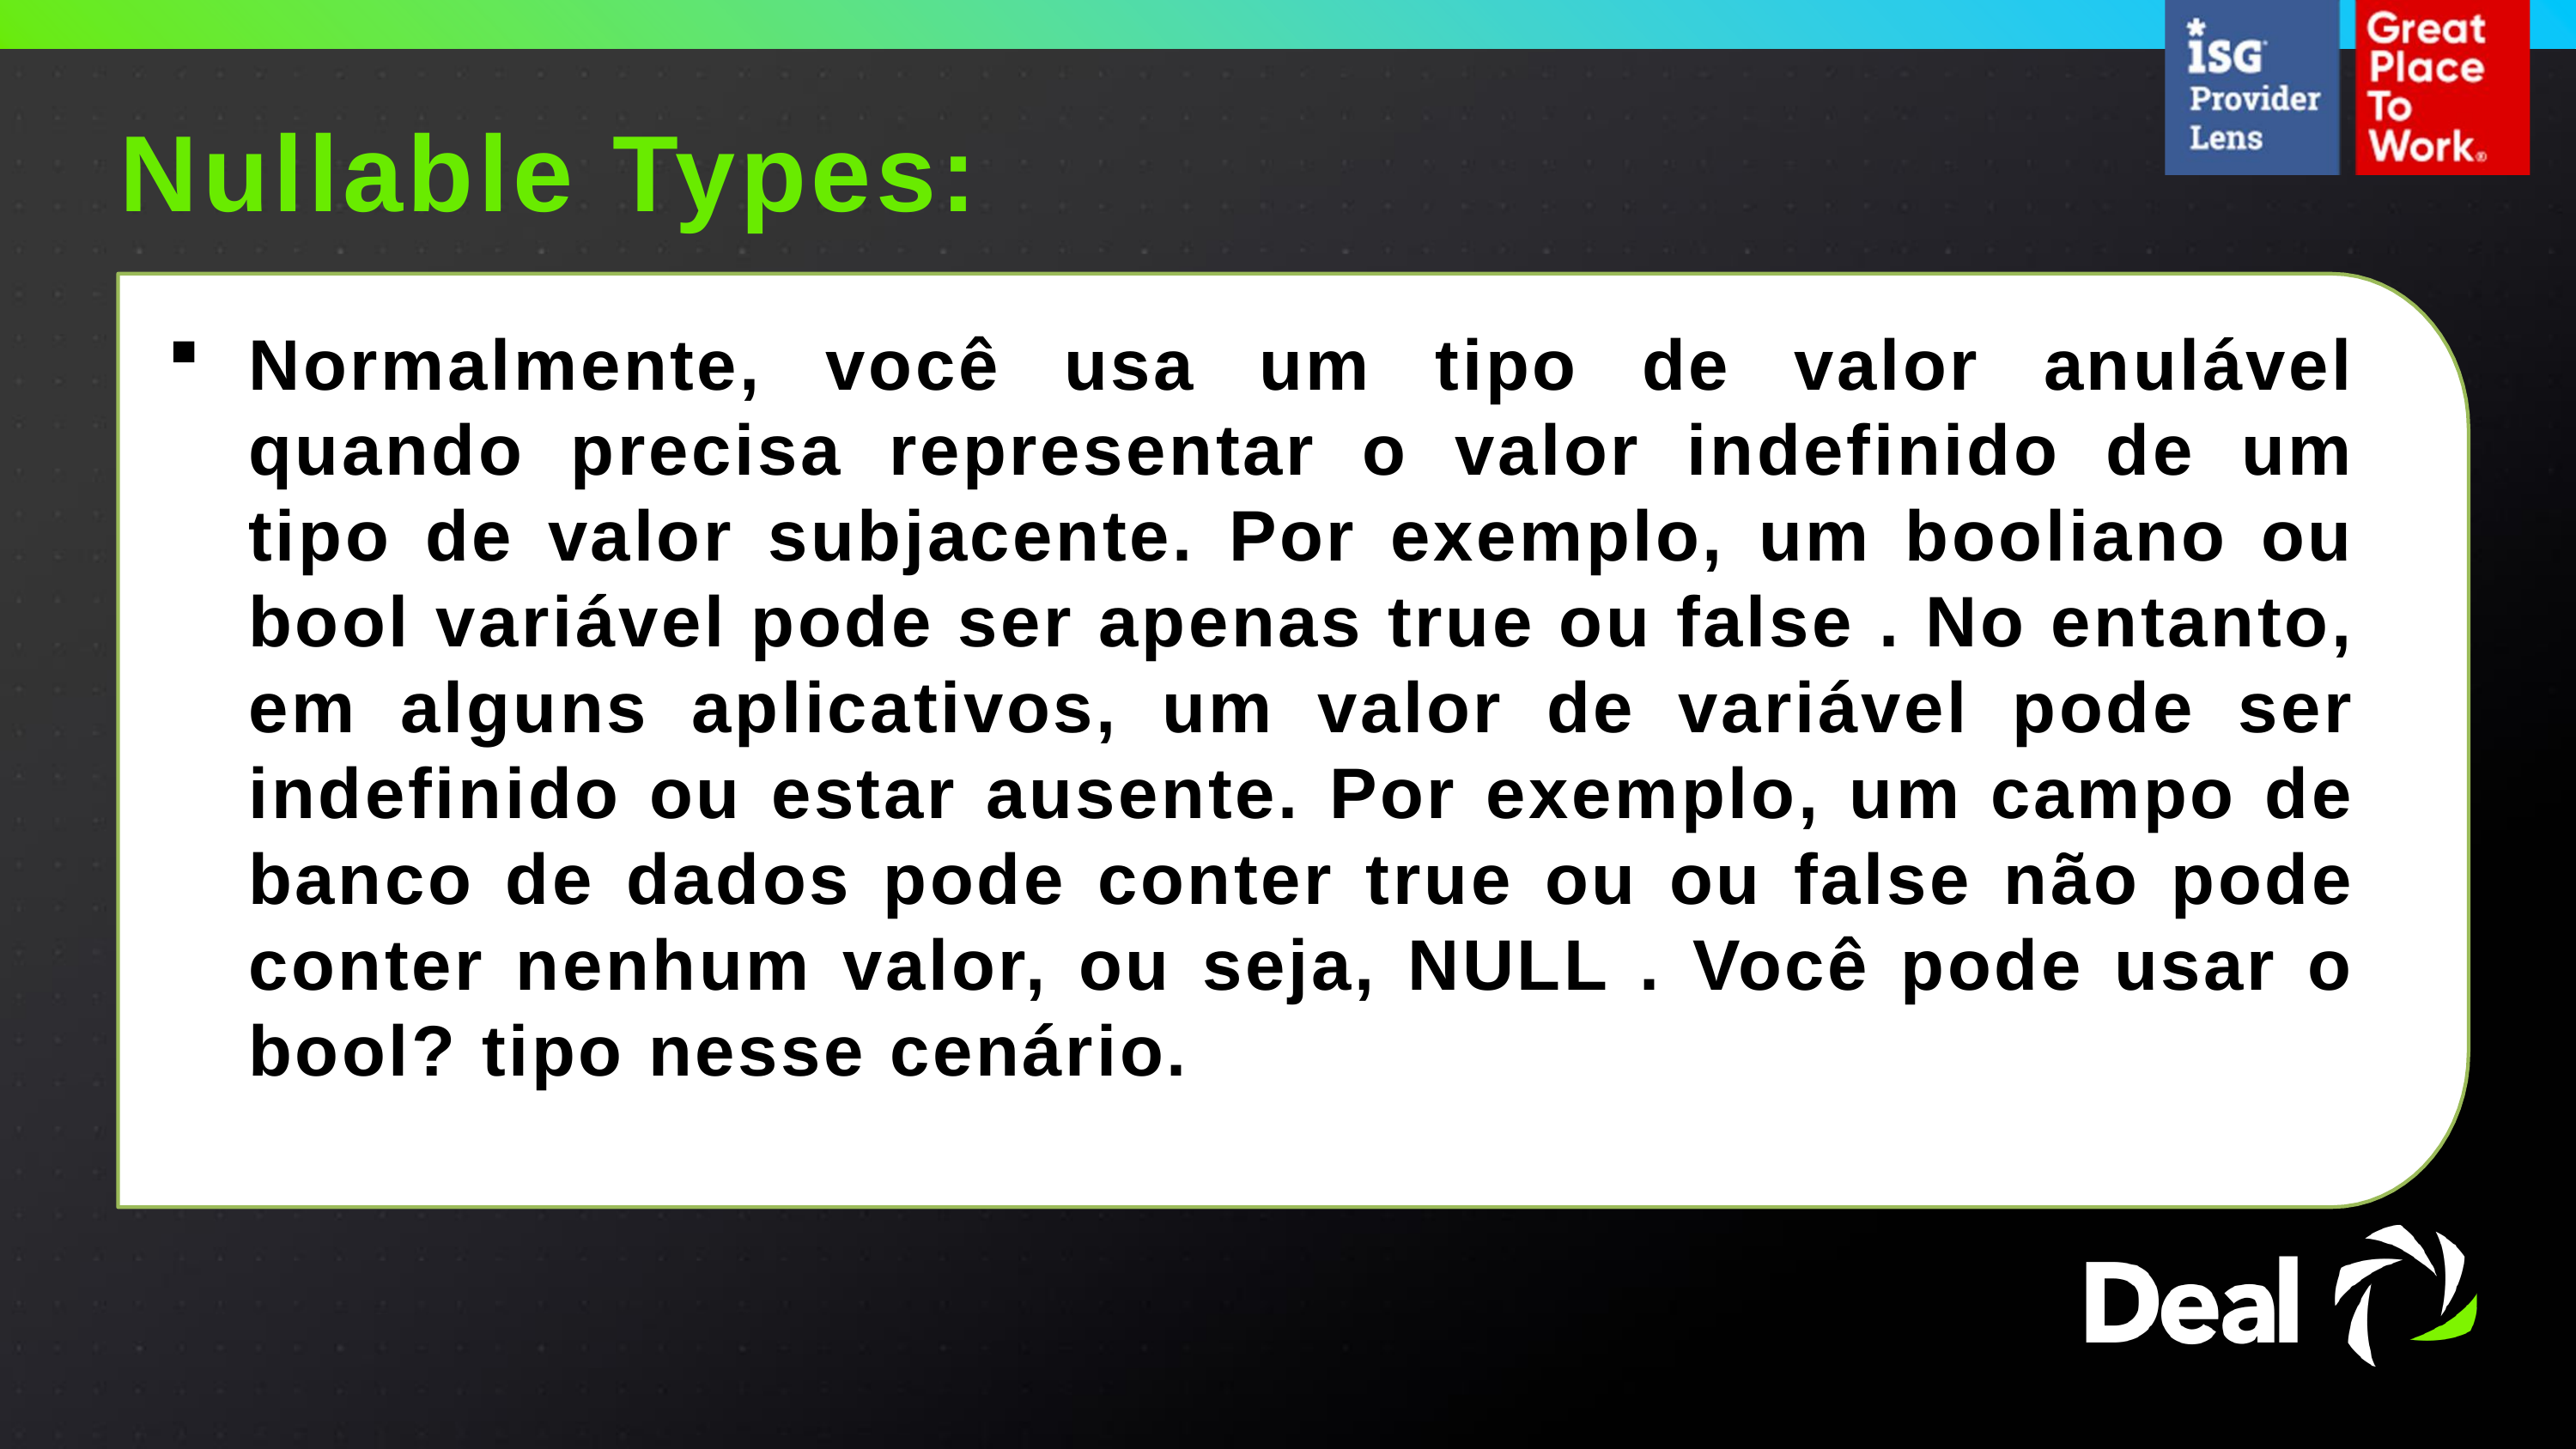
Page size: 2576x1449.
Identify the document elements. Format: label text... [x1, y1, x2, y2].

text_box Nullable Types: [118, 101, 2050, 233]
text_box Normalmente, você usa um tipo de valor anulável quando precisa representar o valor indefinido de um tipo de valor subjacente. Por exemplo, um booliano ou bool variável pode ser apenas true ou false . No entanto, em alguns aplicativos, um valor de variável pode ser indefinido ou estar ausente. Por exemplo, um campo de banco de dados pode conter true ou ou false não pode conter nenhum valor, ou seja, NULL . Você pode usar o bool? tipo nesse cenário. [166, 316, 2358, 1091]
picture [0, 0, 2576, 1449]
text_box [116, 271, 2471, 1210]
